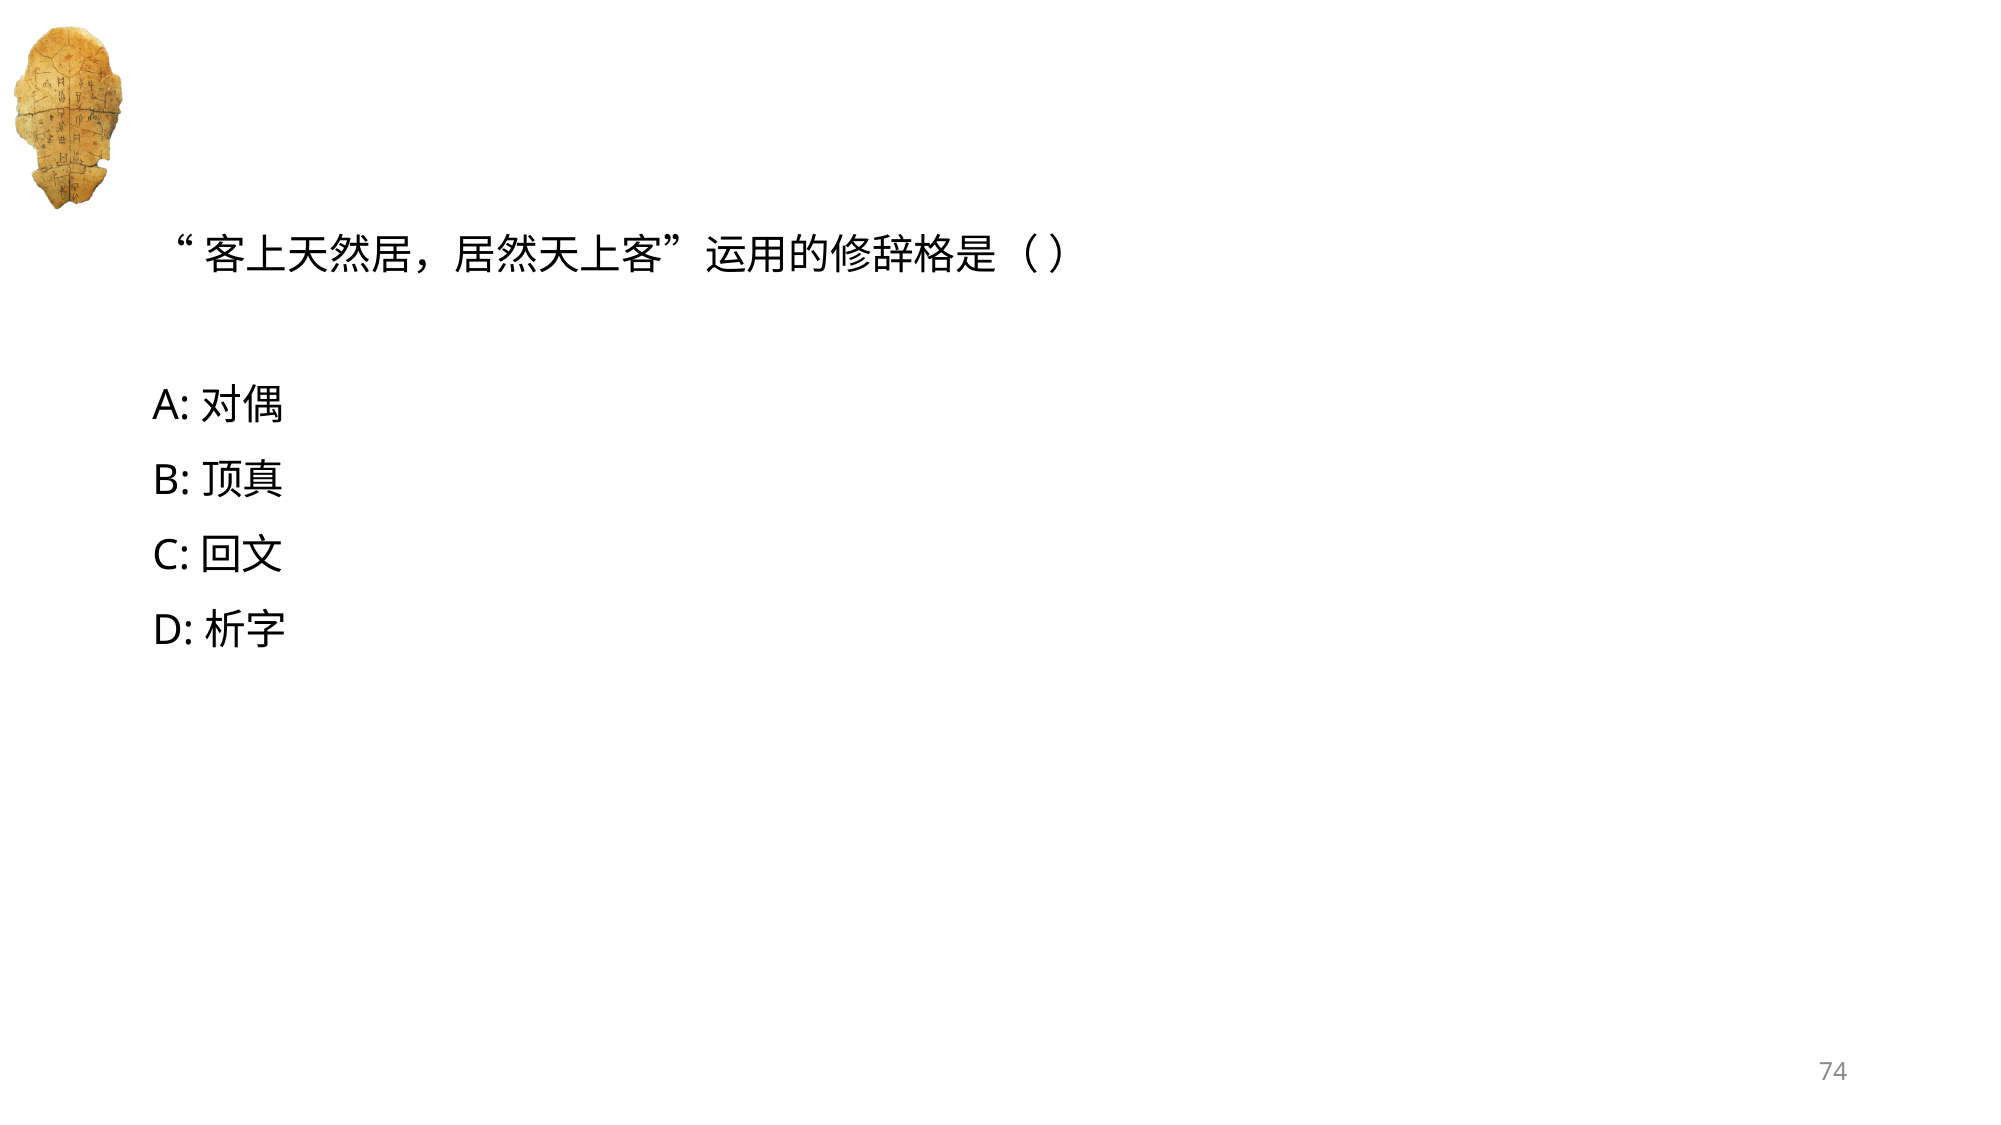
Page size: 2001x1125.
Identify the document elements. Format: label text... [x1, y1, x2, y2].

list “客上天然居，居然天上客”运用的修辞格是（ ） A:对偶 B:顶真 C:回文 D:析字 [137, 195, 1863, 1014]
picture [0, 14, 132, 211]
slide_number 74 [1412, 1042, 1863, 1103]
